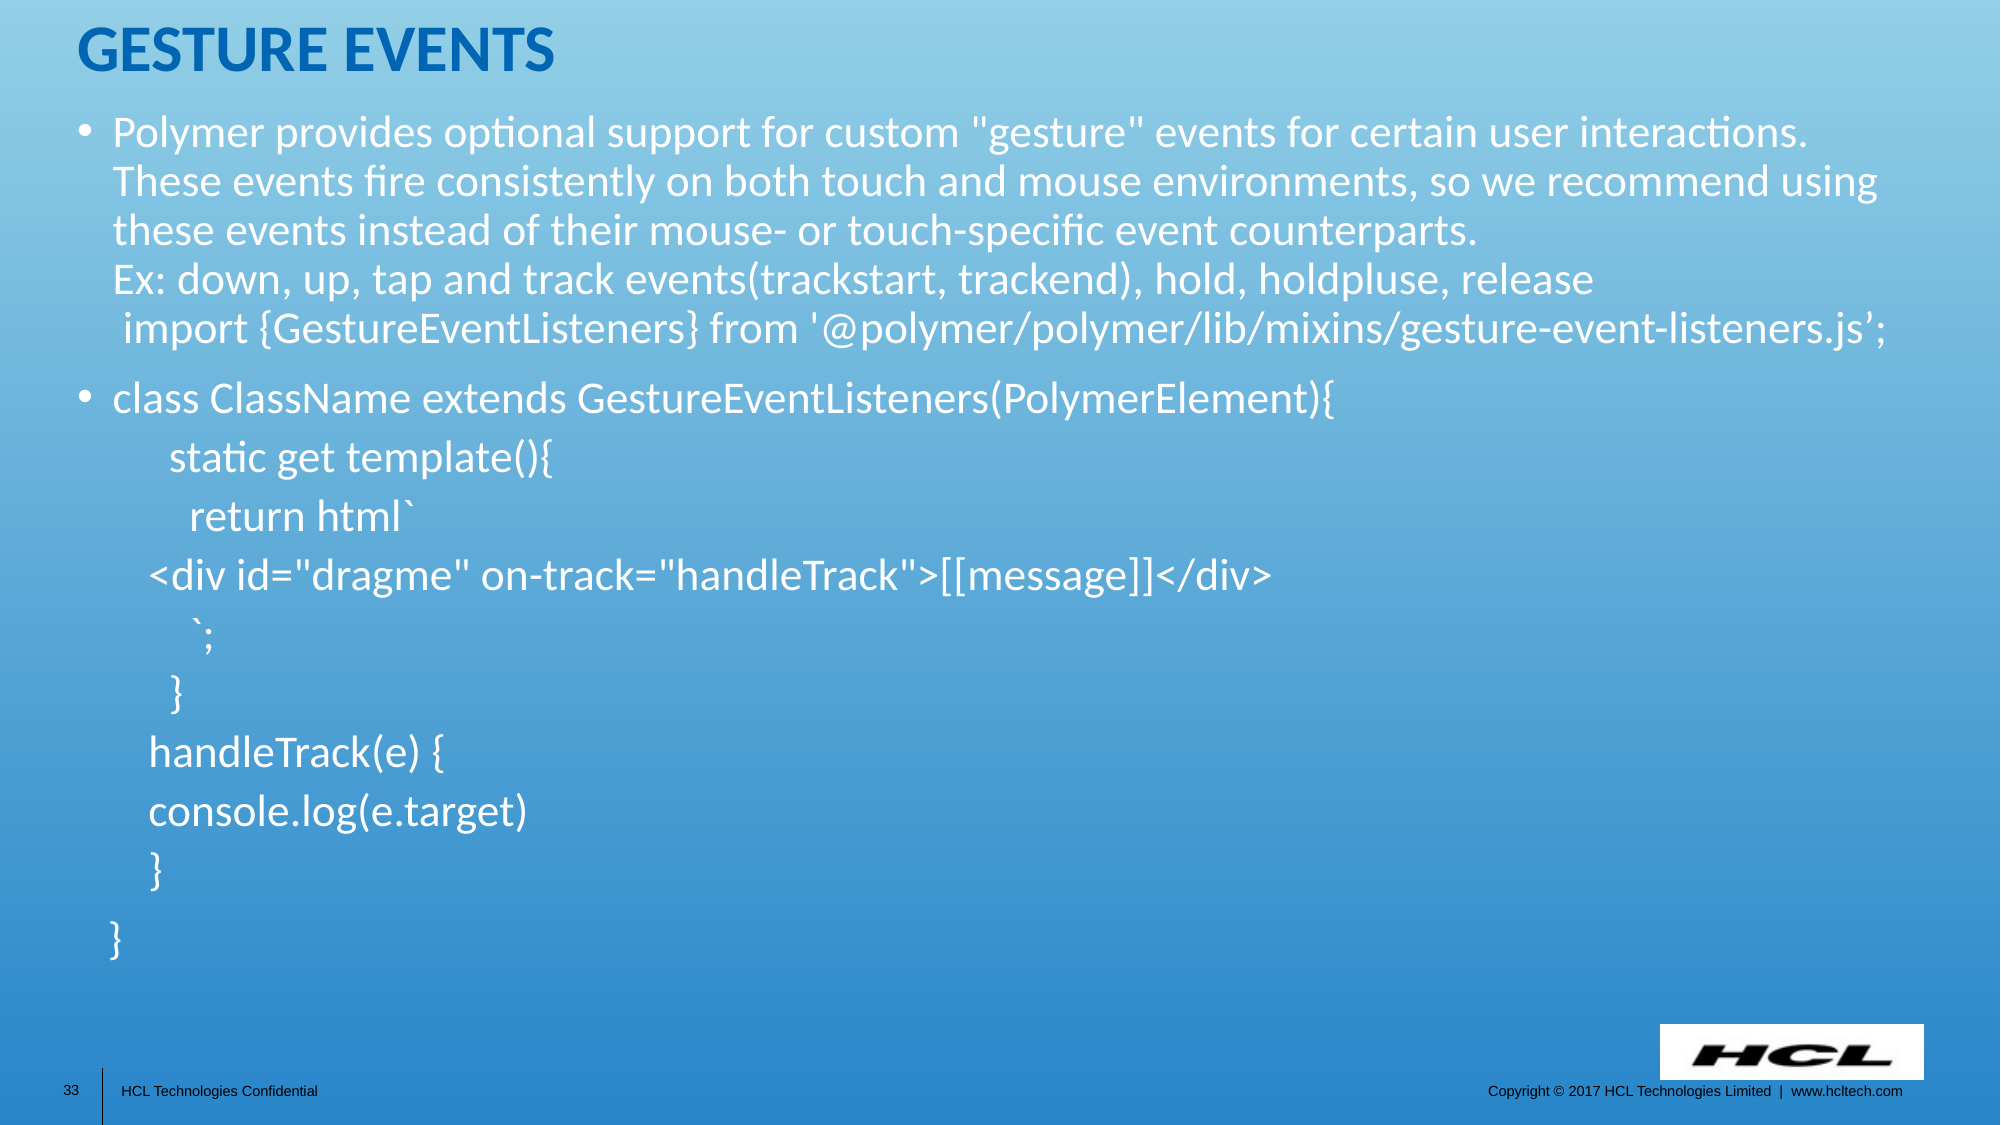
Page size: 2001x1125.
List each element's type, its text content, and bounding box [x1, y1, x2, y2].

picture [1660, 1024, 1924, 1080]
title Gesture Events [62, 0, 1781, 100]
list Polymer provides optional support for custom "gesture" events for certain user interactions. These events fire consistently on both touch and mouse environments, so we recommend using these events instead of their mouse- or touch-specific event counterparts. Ex: down, up, tap and track events(trackstart, trackend), hold, holdpluse, release import {GestureEventListeners} from '@polymer/polymer/lib/mixins/gesture-event-listeners.js’; class ClassName extends GestureEventListeners(PolymerElement){ static get template(){ return html` <div id="dragme" on-track="handleTrack">[[message]]</div> `; } handleTrack(e) { console.log(e.target) } } [62, 100, 1924, 1014]
